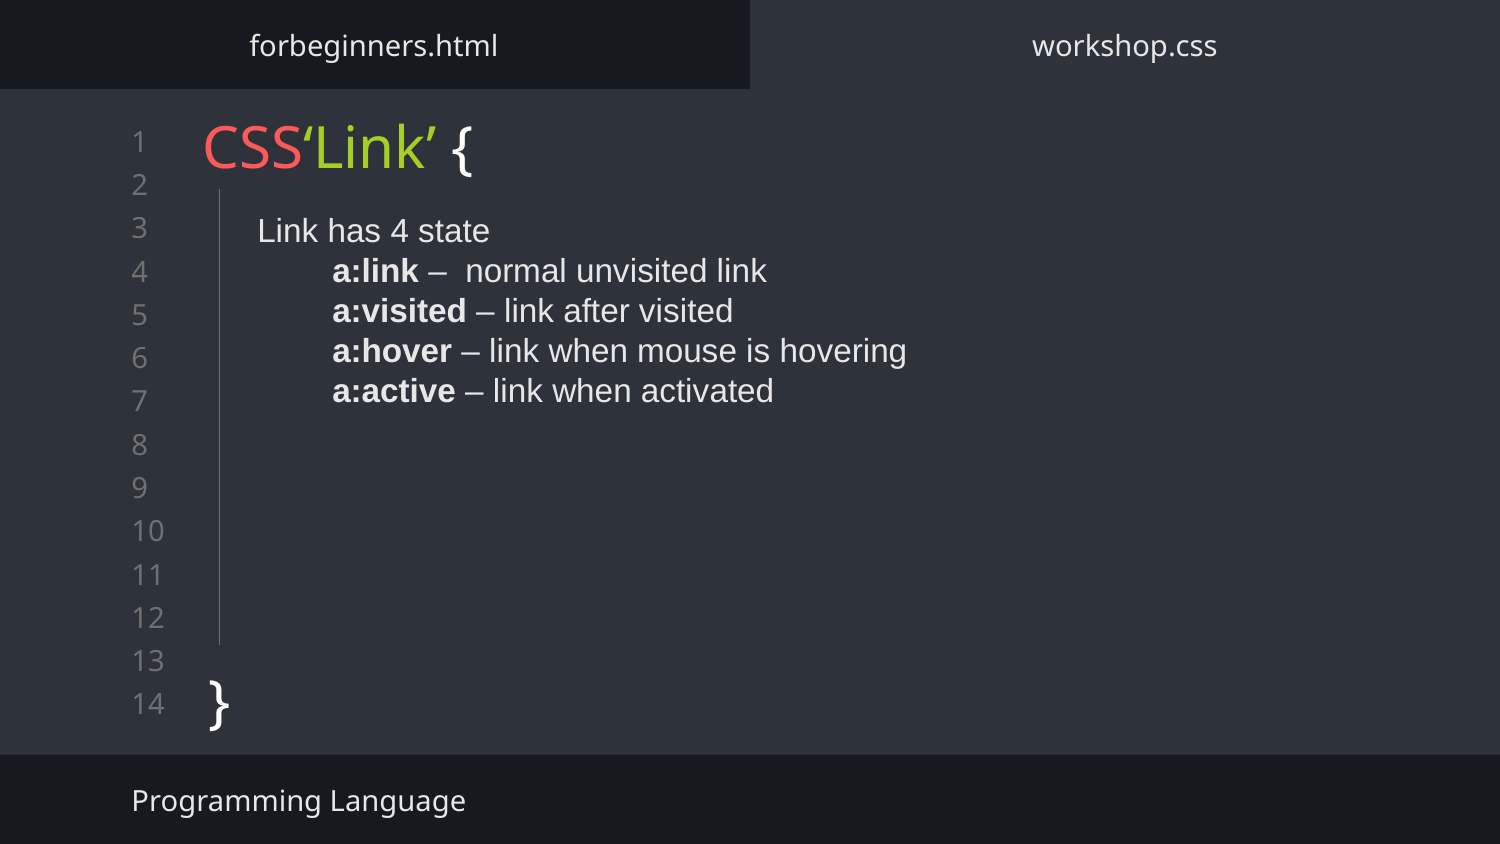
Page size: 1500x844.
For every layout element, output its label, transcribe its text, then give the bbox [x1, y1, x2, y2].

subtitle workshop.css [750, 15, 1500, 74]
subtitle Link has 4 state a:link – normal unvisited link a:visited – link after visited a:hover – link when mouse is hovering a:active – link when activated [265, 285, 1188, 373]
subtitle Programming Language [116, 770, 915, 829]
subtitle forbeginners.html [0, 15, 749, 74]
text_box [177, 188, 262, 750]
title CSS‘Link’ { [187, 95, 1384, 185]
